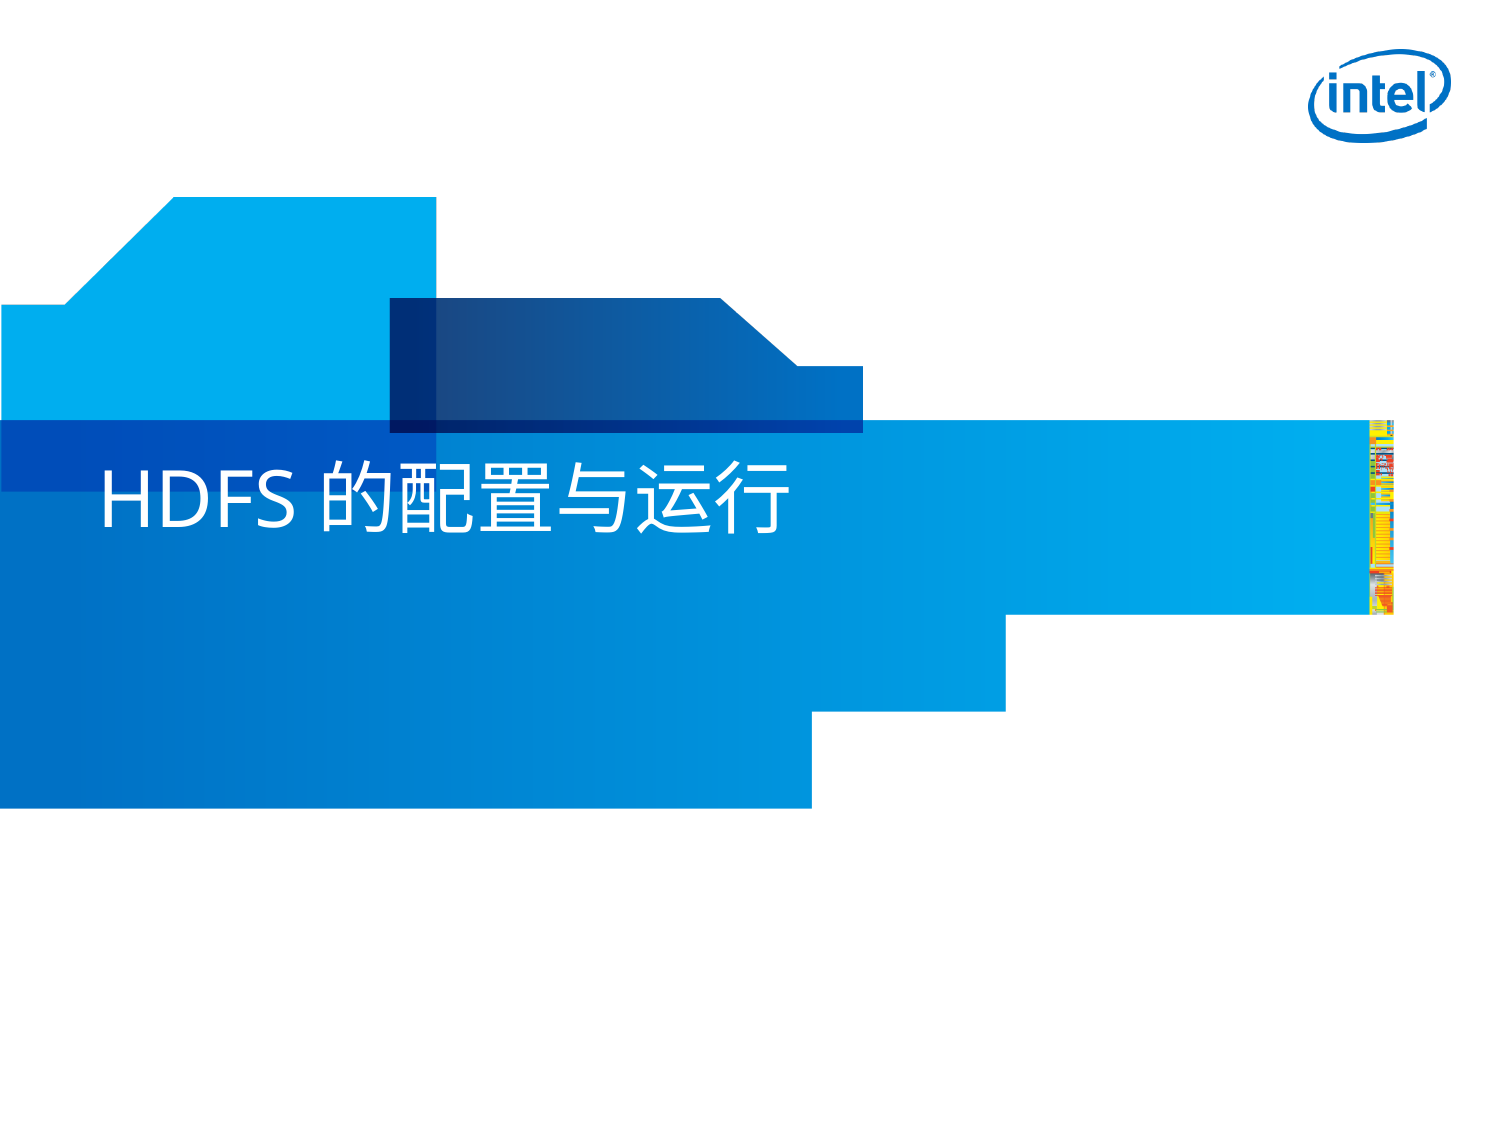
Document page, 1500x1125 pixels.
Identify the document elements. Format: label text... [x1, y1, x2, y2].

picture [1308, 49, 1451, 143]
picture [0, 197, 1394, 809]
title HDFS的配置与运行 [97, 447, 800, 544]
